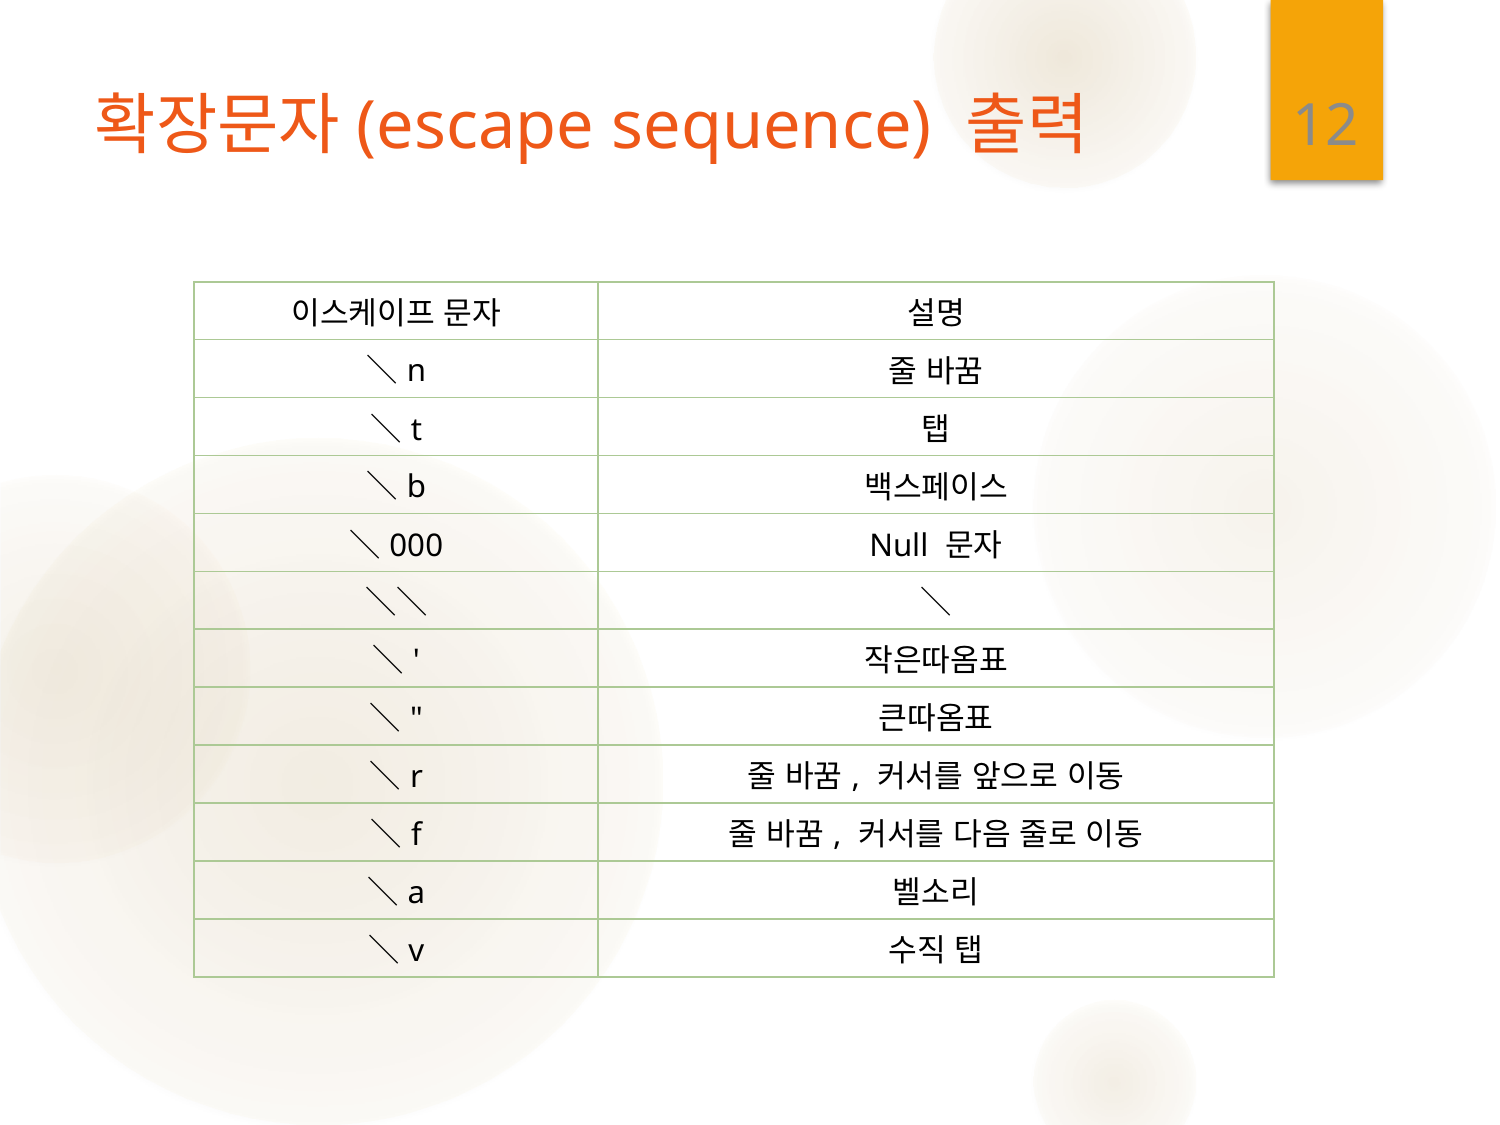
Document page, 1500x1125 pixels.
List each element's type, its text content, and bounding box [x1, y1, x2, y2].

table_cell ＼r [195, 746, 597, 802]
table_cell 벨소리 [599, 862, 1273, 918]
table_cell ＼" [195, 688, 597, 744]
table_cell ＼＼ [195, 572, 597, 628]
table_cell 수직 탭 [599, 920, 1273, 976]
table_cell Null 문자 [599, 514, 1273, 571]
table_cell 줄 바꿈, 커서를 앞으로 이동 [599, 746, 1273, 802]
table_cell 줄 바꿈, 커서를 다음 줄로 이동 [599, 804, 1273, 860]
table_cell ＼' [195, 630, 597, 686]
table_cell ＼t [195, 398, 597, 455]
table_cell ＼n [195, 340, 597, 397]
table_cell 백스페이스 [599, 456, 1273, 513]
table_header 이스케이프 문자 [195, 283, 597, 339]
title 확장문자(escape sequence) 출력 [79, 74, 1237, 304]
table_header 설명 [599, 283, 1273, 339]
table_cell 작은따옴표 [599, 630, 1273, 686]
table_cell ＼b [195, 456, 597, 513]
table_cell ＼000 [195, 514, 597, 571]
table_cell ＼ [599, 572, 1273, 628]
table_cell ＼v [195, 920, 597, 976]
table_cell 큰따옴표 [599, 688, 1273, 744]
table_cell ＼a [195, 862, 597, 918]
slide_number 12 [1273, 48, 1378, 175]
table_cell ＼f [195, 804, 597, 860]
table_cell 줄 바꿈 [599, 340, 1273, 397]
table_cell 탭 [599, 398, 1273, 455]
